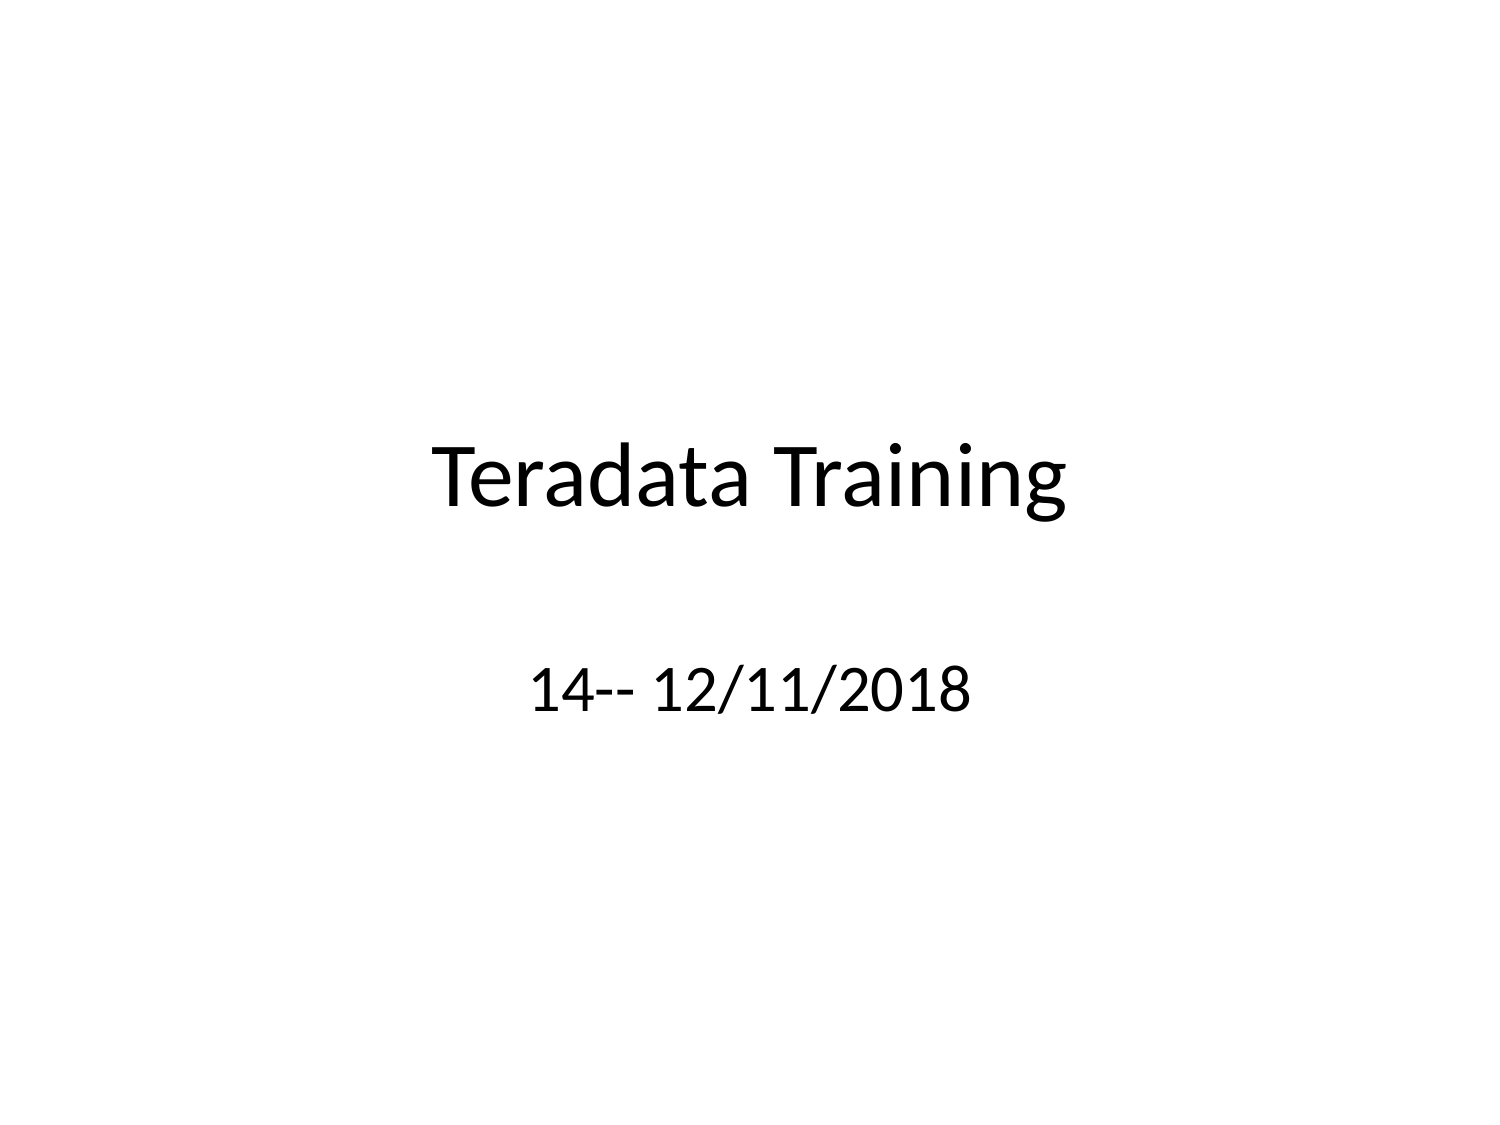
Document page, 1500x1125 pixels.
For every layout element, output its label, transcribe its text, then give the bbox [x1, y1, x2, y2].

title Teradata Training [112, 349, 1388, 591]
subtitle 14-- 12/11/2018 [225, 637, 1275, 925]
